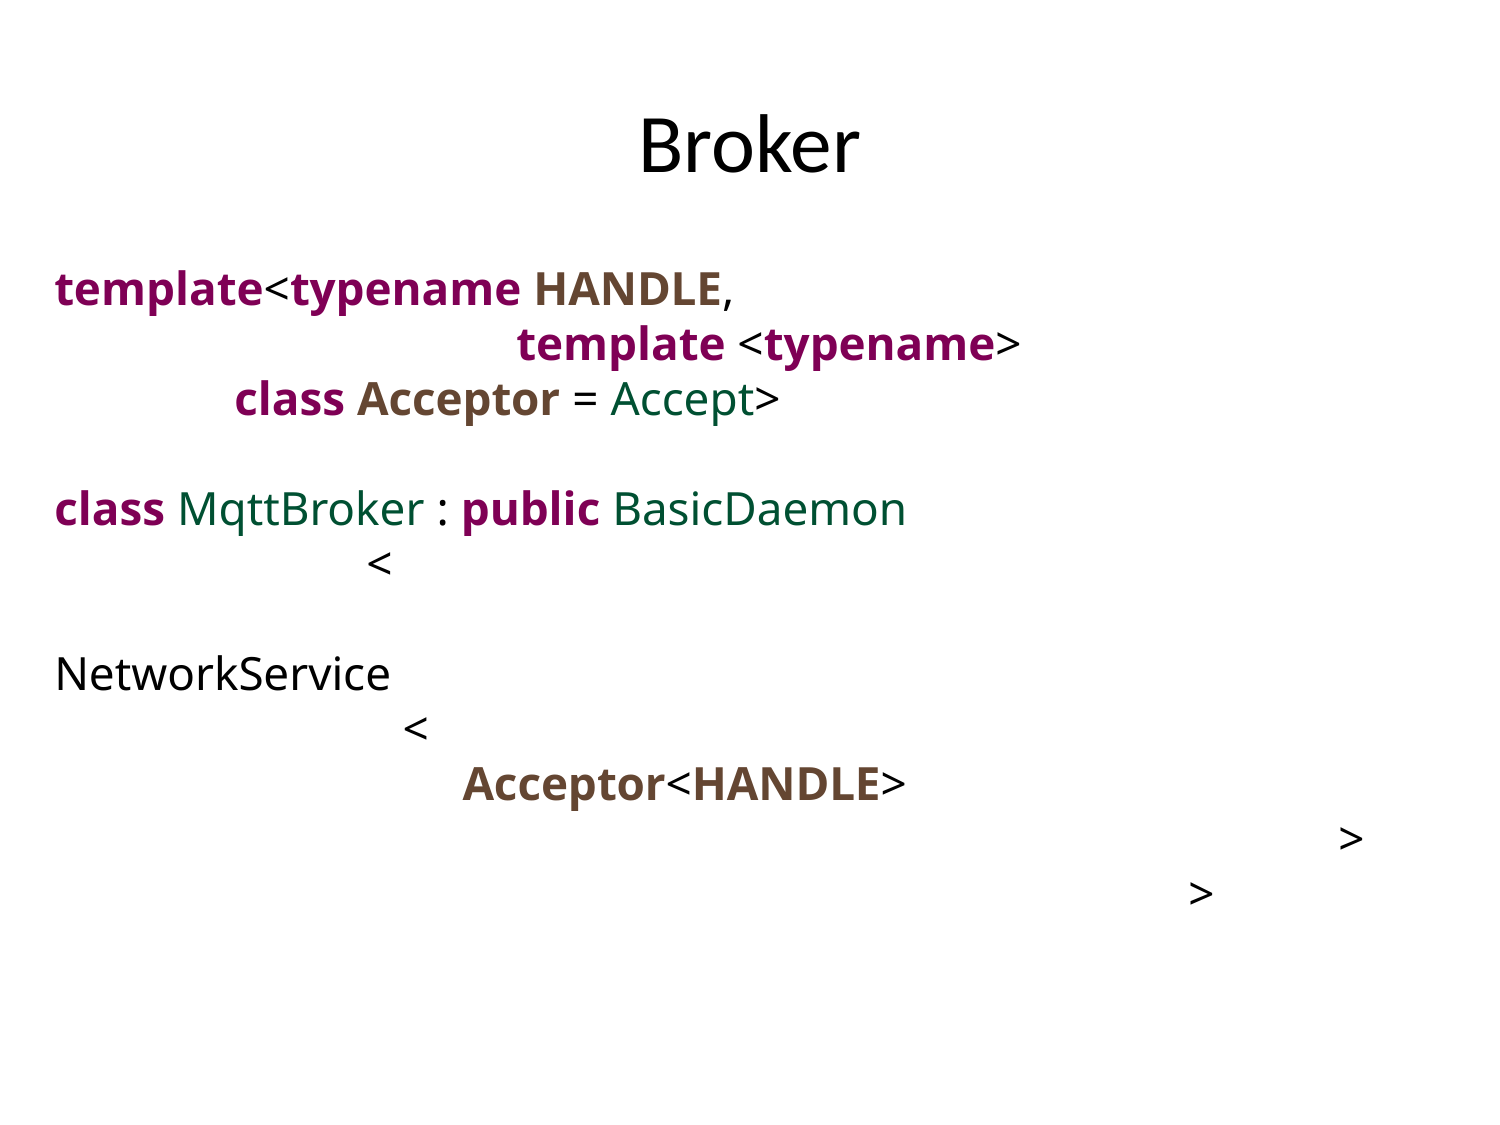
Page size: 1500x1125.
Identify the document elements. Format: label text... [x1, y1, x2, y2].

text_box Broker [74, 44, 1425, 233]
text_box template<typename HANDLE, template <typename> class Acceptor = Accept> class MqttBroker : public BasicDaemon < NetworkService < Acceptor<HANDLE> > > [54, 263, 1470, 916]
